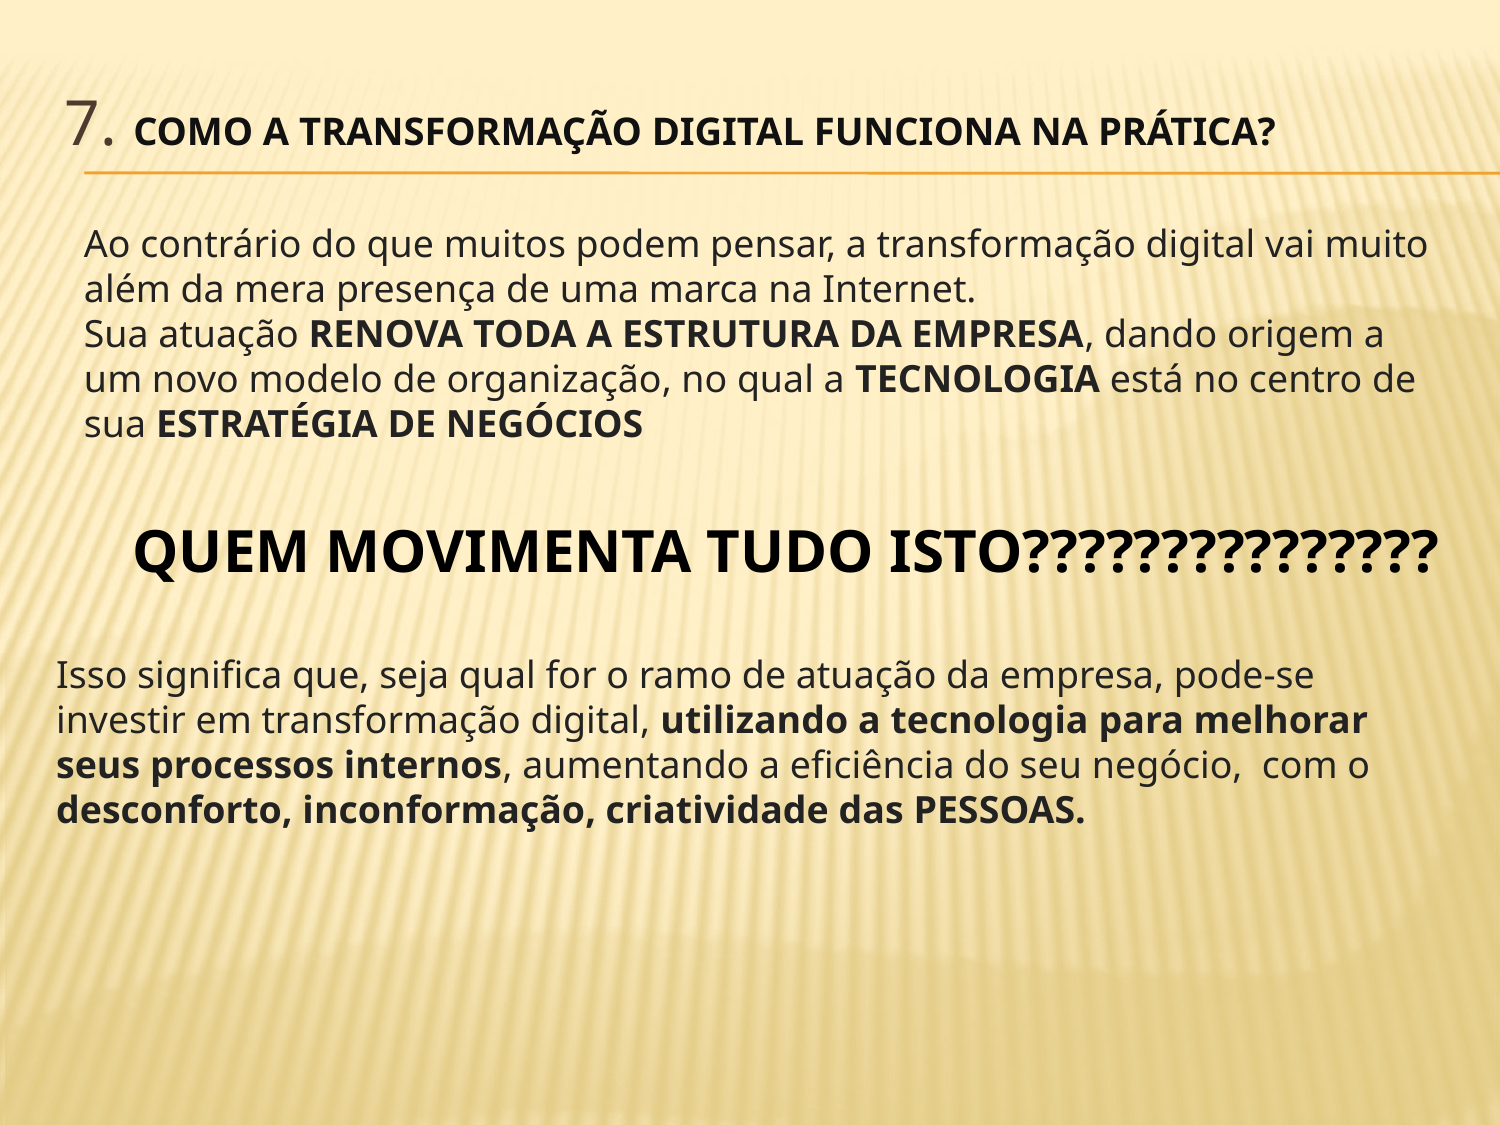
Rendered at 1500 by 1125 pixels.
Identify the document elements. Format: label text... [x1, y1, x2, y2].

title 7. Como a transformação digital funciona na prática? [50, 75, 1475, 213]
text_box Isso significa que, seja qual for o ramo de atuação da empresa, pode-se investir em transformação digital, utilizando a tecnologia para melhorar seus processos internos, aumentando a eficiência do seu negócio, com o desconforto, inconformação, criatividade das PESSOAS. [41, 643, 1456, 839]
text_box QUEM MOVIMENTA TUDO ISTO??????????????? [118, 506, 1454, 592]
text_box Ao contrário do que muitos podem pensar, a transformação digital vai muito além da mera presença de uma marca na Internet. Sua atuação RENOVA TODA A ESTRUTURA DA EMPRESA, dando origem a um novo modelo de organização, no qual a TECNOLOGIA está no centro de sua ESTRATÉGIA DE NEGÓCIOS [69, 212, 1456, 453]
